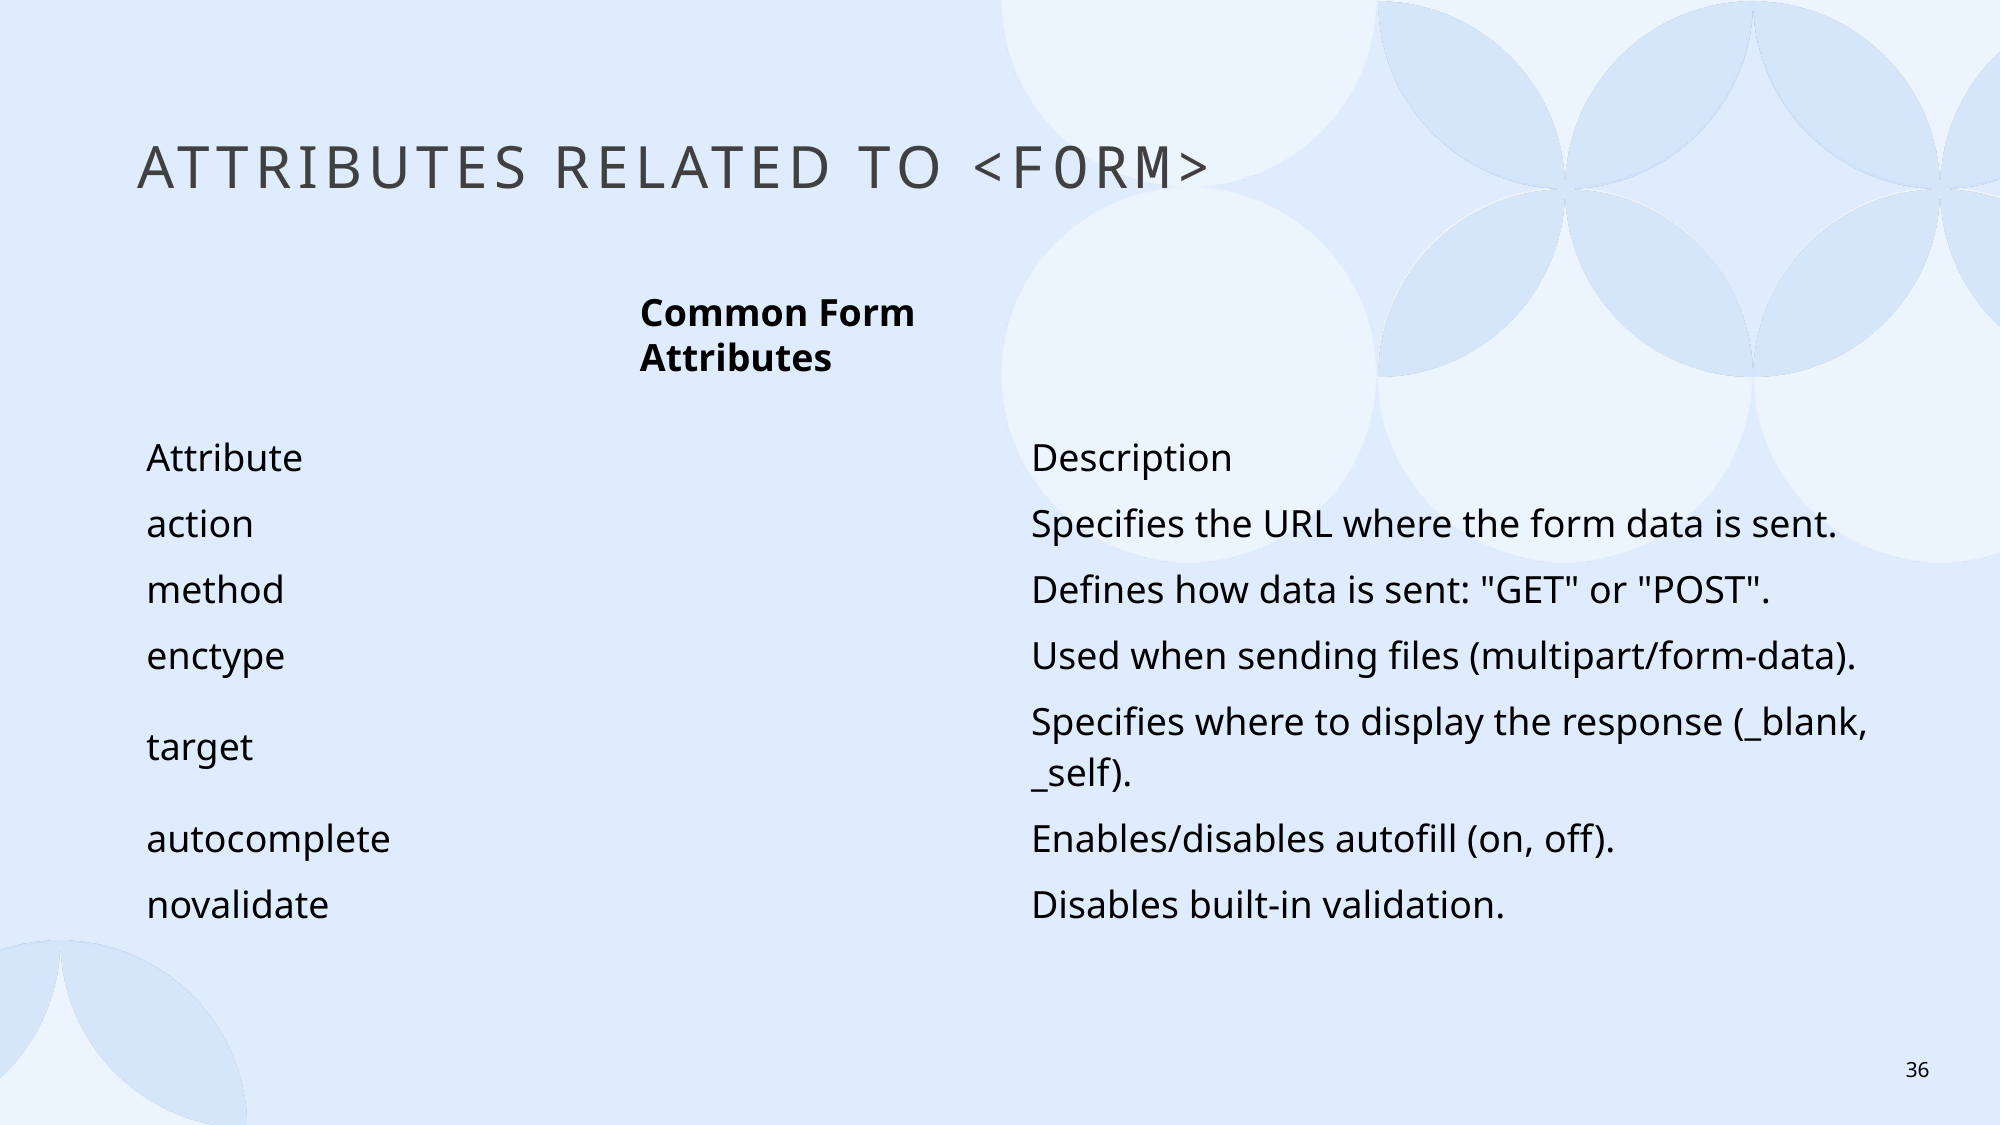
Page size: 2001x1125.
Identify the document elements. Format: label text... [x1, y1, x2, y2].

table_cell autocomplete [131, 805, 1016, 871]
picture [0, 940, 247, 1125]
table_header Description [1016, 423, 1901, 490]
title Attributes Related to <form> [138, 138, 1907, 233]
table_cell Enables/disables autofill (on, off). [1016, 805, 1901, 871]
text_box [103, 281, 1897, 1017]
table_cell novalidate [131, 871, 1016, 937]
table_cell Defines how data is sent: "GET" or "POST". [1016, 556, 1901, 622]
text_box Common Form Attributes [624, 281, 1075, 387]
table_cell target [131, 688, 1016, 805]
picture [999, 0, 2000, 563]
slide_number 36 [1791, 1047, 1930, 1095]
table_header Attribute [131, 423, 1016, 490]
table_cell Specifies where to display the response (_blank, _self). [1016, 688, 1901, 805]
table_cell Disables built-in validation. [1016, 871, 1901, 937]
table_cell Used when sending files (multipart/form-data). [1016, 622, 1901, 688]
table_cell Specifies the URL where the form data is sent. [1016, 490, 1901, 556]
table_cell enctype [131, 622, 1016, 688]
table_cell method [131, 556, 1016, 622]
table_cell action [131, 490, 1016, 556]
